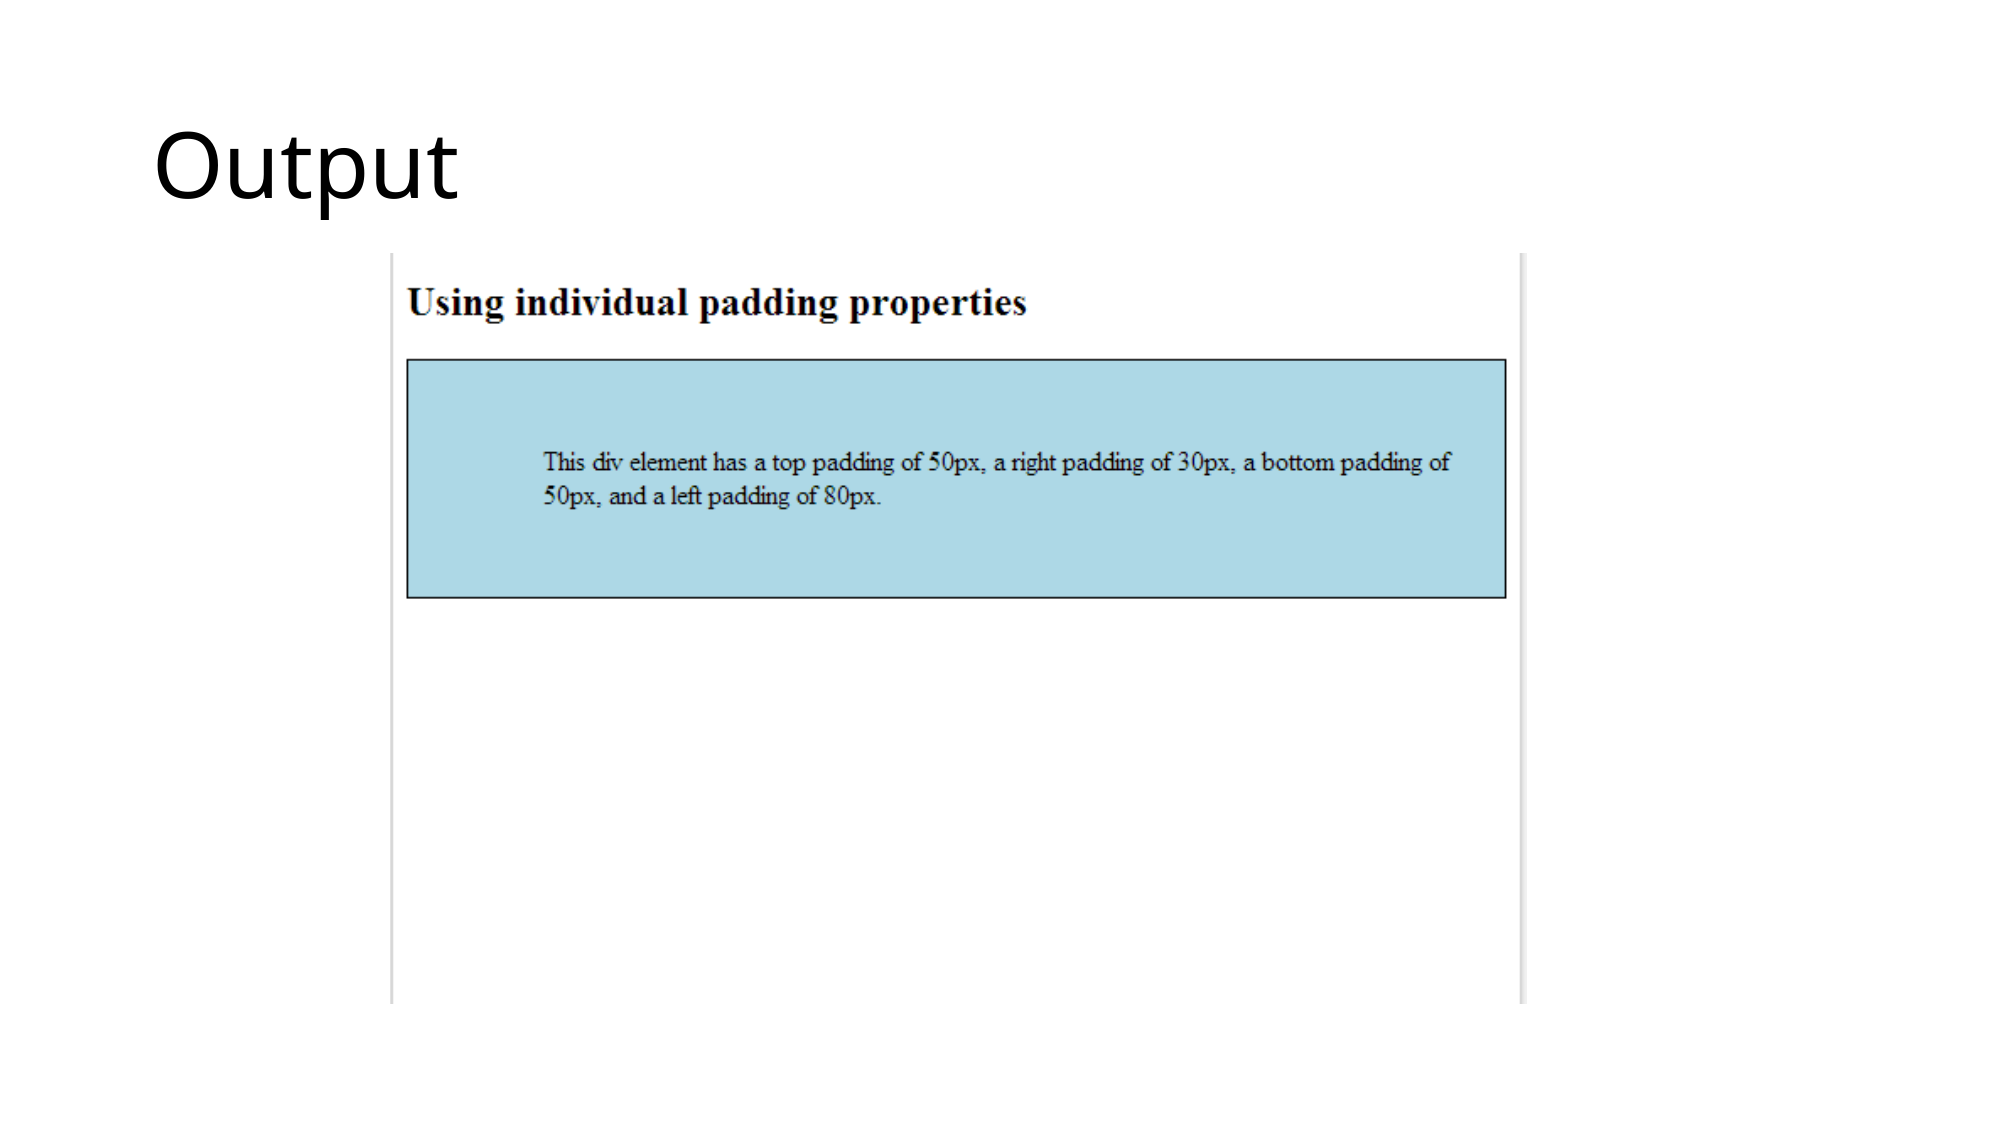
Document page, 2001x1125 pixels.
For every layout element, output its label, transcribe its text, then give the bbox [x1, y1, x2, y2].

text_box Output [137, 59, 1863, 278]
picture [389, 253, 1527, 1005]
